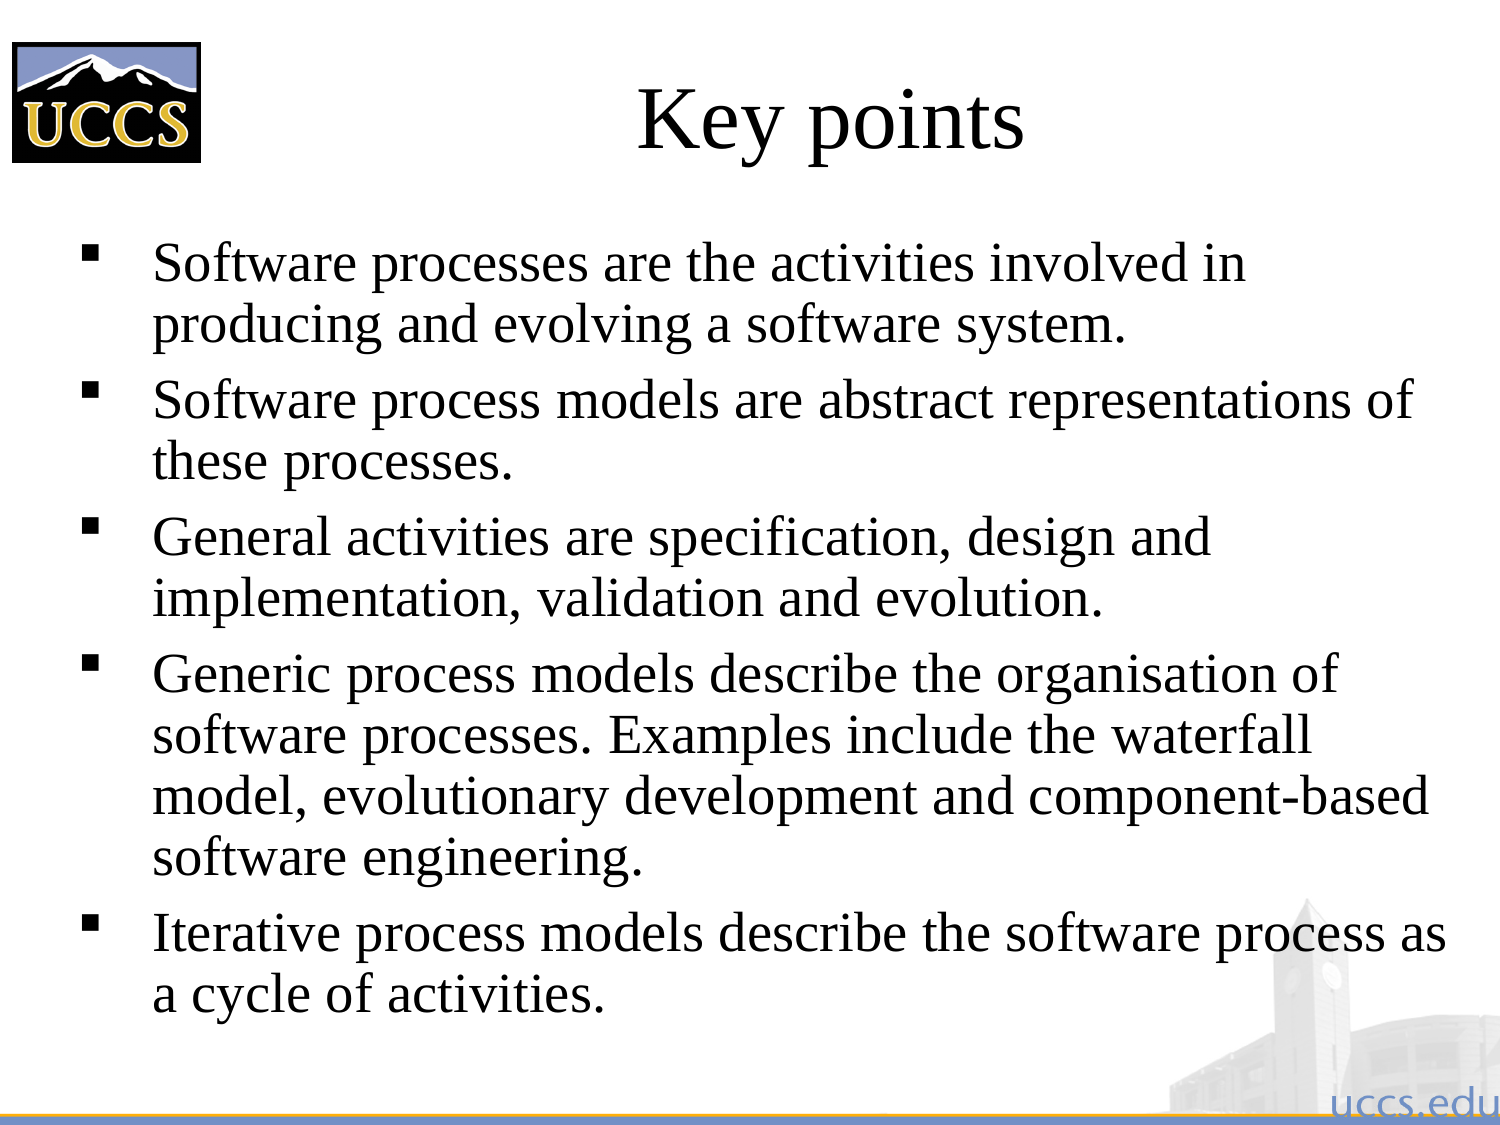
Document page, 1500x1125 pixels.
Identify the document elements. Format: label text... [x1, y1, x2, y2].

picture [12, 42, 200, 163]
list Software processes are the activities involved in producing and evolving a software system. Software process models are abstract representations of these processes. General activities are specification, design and implementation, validation and evolution. Generic process models describe the organisation of software processes. Examples include the waterfall model, evolutionary development and component-based software engineering. Iterative process models describe the software process as a cycle of activities. [62, 224, 1500, 1038]
picture [0, 888, 1500, 1125]
title Key points [212, 37, 1450, 188]
